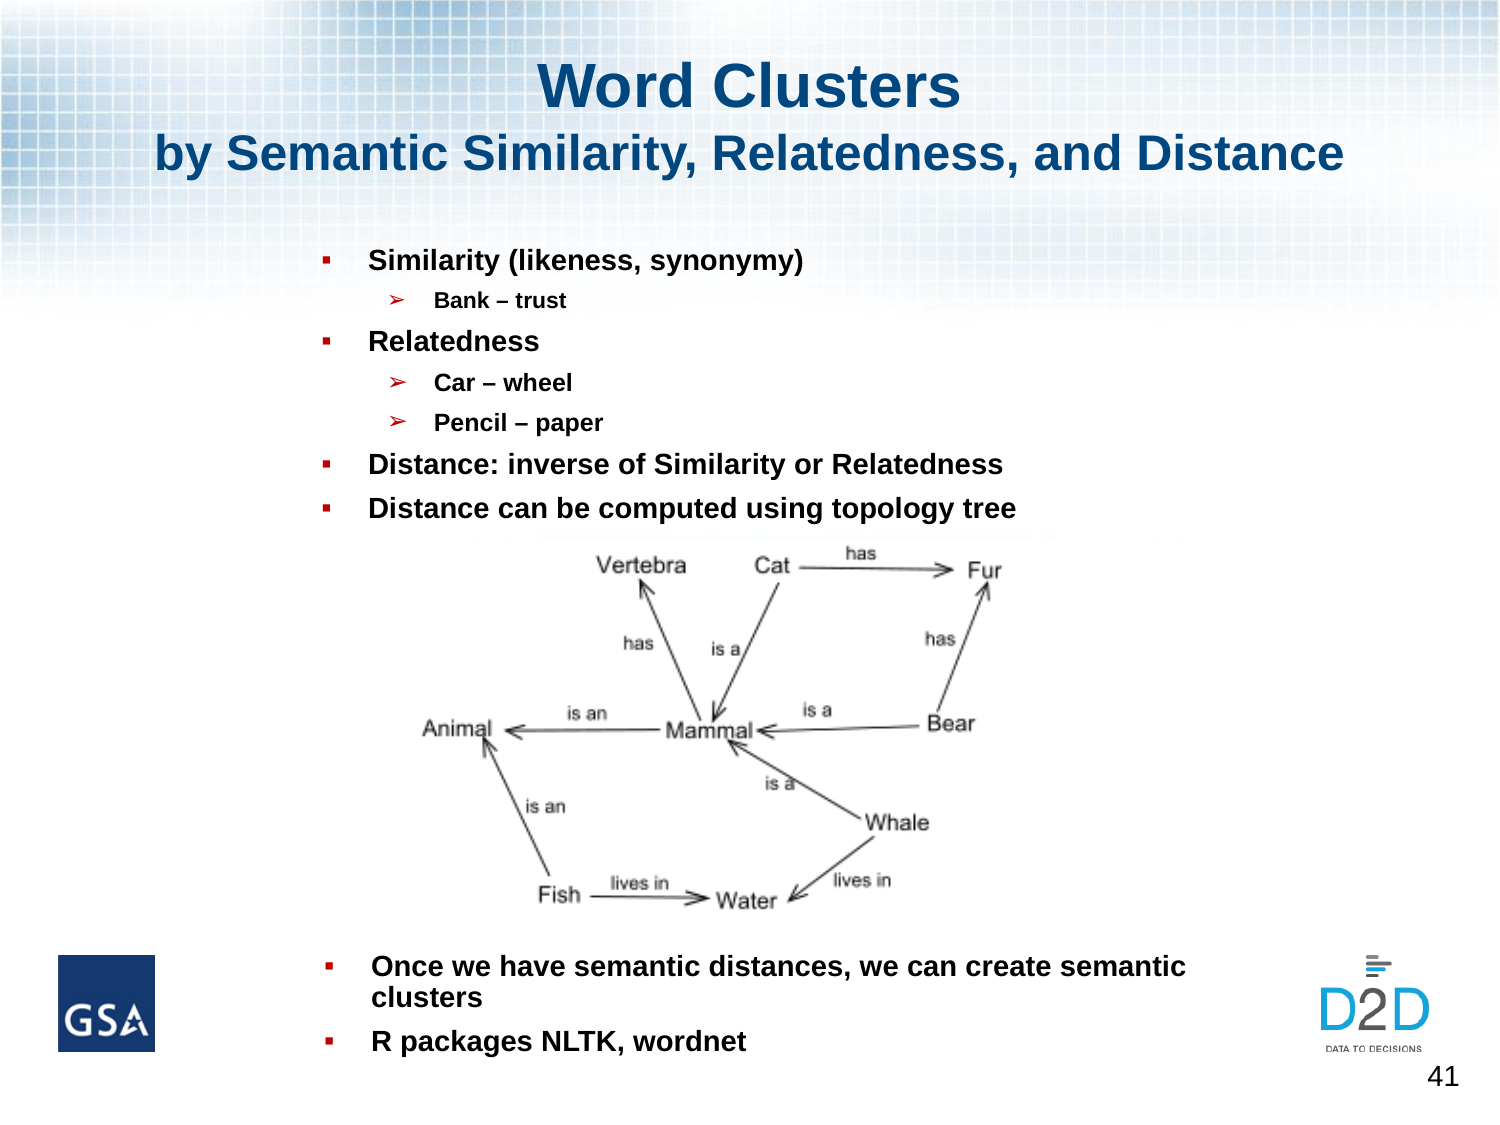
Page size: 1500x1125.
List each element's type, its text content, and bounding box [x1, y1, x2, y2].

title Word Clusters by Semantic Similarity, Relatedness, and Distance [75, 37, 1425, 213]
picture [58, 955, 155, 1052]
picture [1310, 955, 1440, 1052]
slide_number 41 [1412, 1012, 1500, 1100]
picture [0, 0, 1500, 539]
picture [412, 537, 1026, 919]
list Similarity (likeness, synonymy) Bank – trust Relatedness Car – wheel Pencil – paper Distance: inverse of Similarity or Relatedness Distance can be computed using topology tree [287, 237, 1238, 656]
text_box Once we have semantic distances, we can create semantic clusters R packages NLTK, wordnet [290, 943, 1241, 1075]
